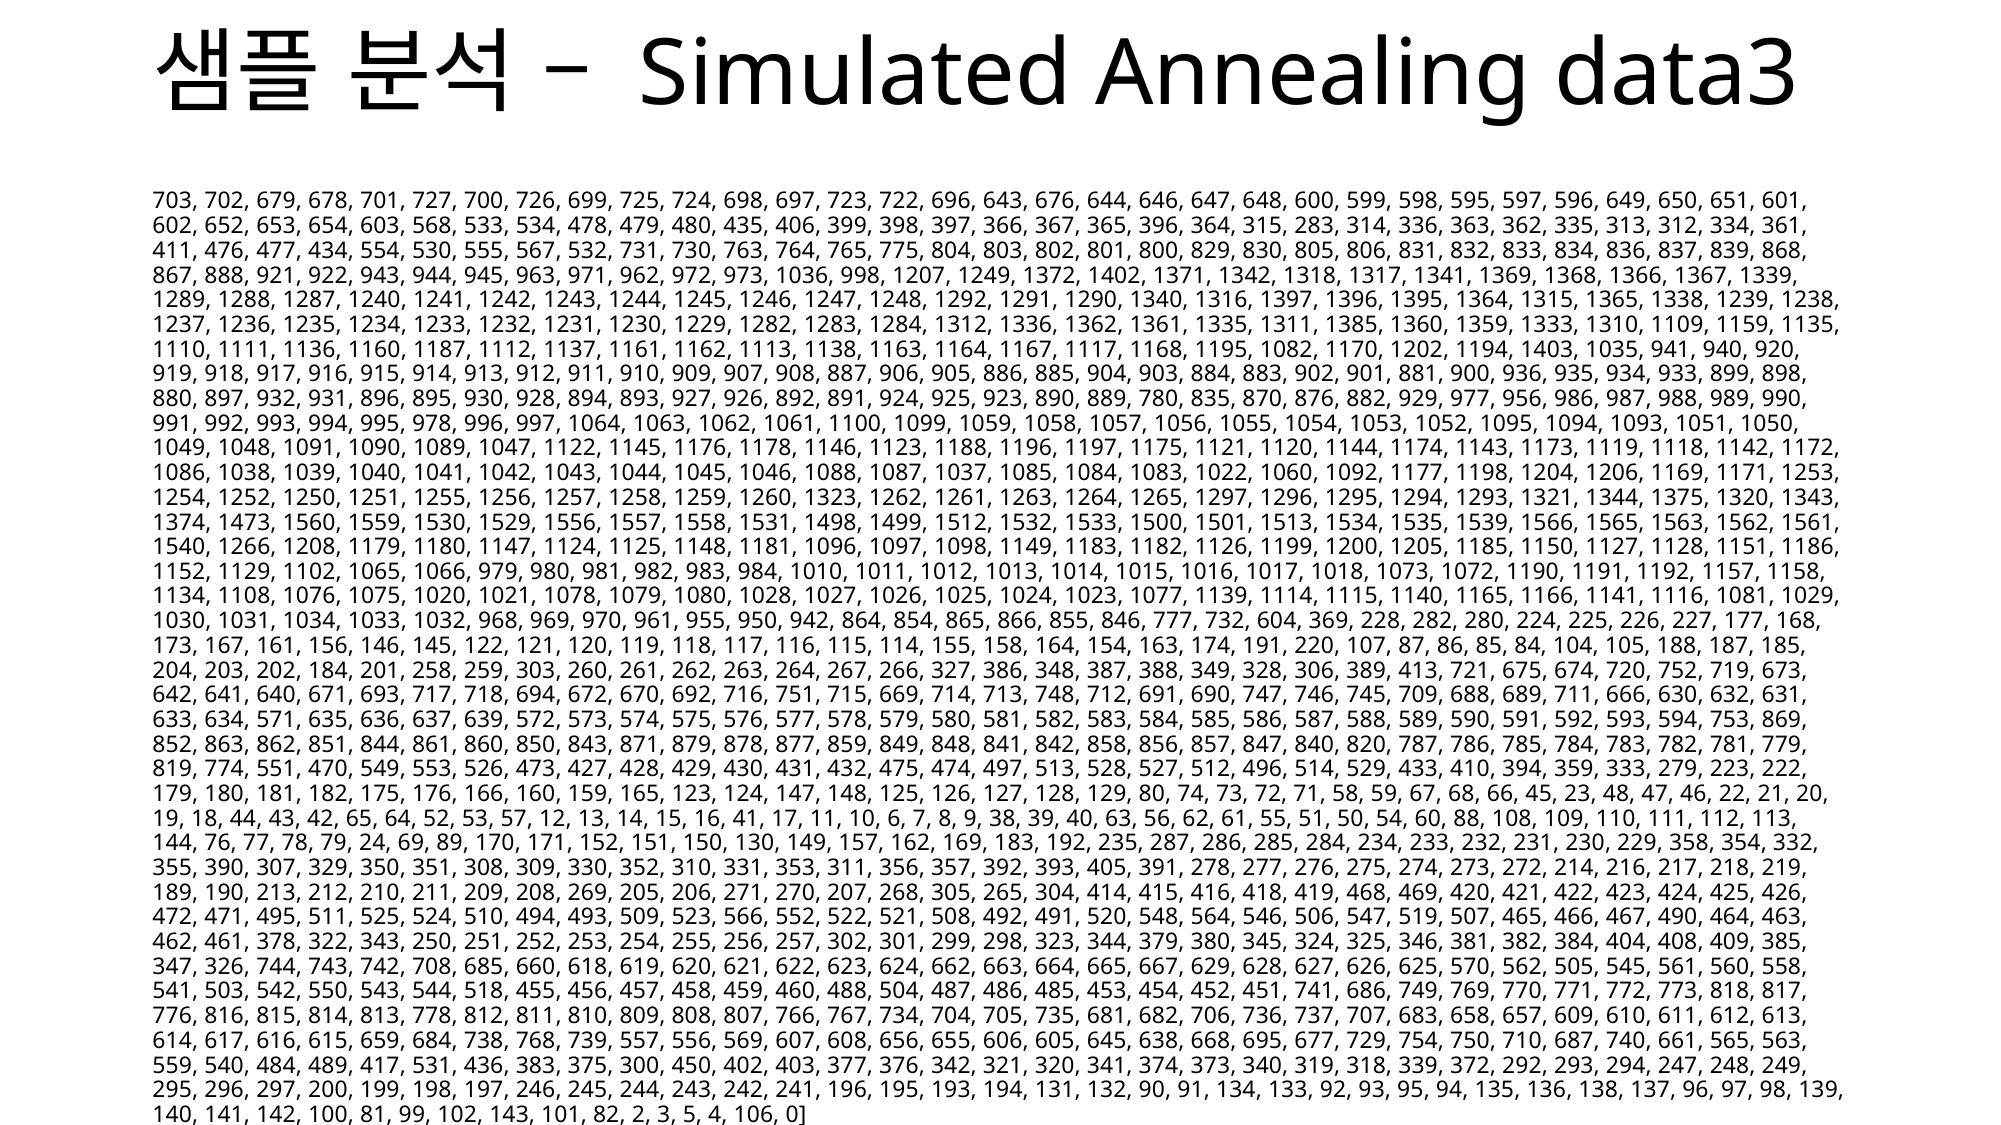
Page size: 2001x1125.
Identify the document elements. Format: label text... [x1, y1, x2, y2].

title 샘플 분석 – Simulated Annealing data3 [137, 0, 1863, 184]
list 703, 702, 679, 678, 701, 727, 700, 726, 699, 725, 724, 698, 697, 723, 722, 696, 643, 676, 644, 646, 647, 648, 600, 599, 598, 595, 597, 596, 649, 650, 651, 601, 602, 652, 653, 654, 603, 568, 533, 534, 478, 479, 480, 435, 406, 399, 398, 397, 366, 367, 365, 396, 364, 315, 283, 314, 336, 363, 362, 335, 313, 312, 334, 361, 411, 476, 477, 434, 554, 530, 555, 567, 532, 731, 730, 763, 764, 765, 775, 804, 803, 802, 801, 800, 829, 830, 805, 806, 831, 832, 833, 834, 836, 837, 839, 868, 867, 888, 921, 922, 943, 944, 945, 963, 971, 962, 972, 973, 1036, 998, 1207, 1249, 1372, 1402, 1371, 1342, 1318, 1317, 1341, 1369, 1368, 1366, 1367, 1339, 1289, 1288, 1287, 1240, 1241, 1242, 1243, 1244, 1245, 1246, 1247, 1248, 1292, 1291, 1290, 1340, 1316, 1397, 1396, 1395, 1364, 1315, 1365, 1338, 1239, 1238, 1237, 1236, 1235, 1234, 1233, 1232, 1231, 1230, 1229, 1282, 1283, 1284, 1312, 1336, 1362, 1361, 1335, 1311, 1385, 1360, 1359, 1333, 1310, 1109, 1159, 1135, 1110, 1111, 1136, 1160, 1187, 1112, 1137, 1161, 1162, 1113, 1138, 1163, 1164, 1167, 1117, 1168, 1195, 1082, 1170, 1202, 1194, 1403, 1035, 941, 940, 920, 919, 918, 917, 916, 915, 914, 913, 912, 911, 910, 909, 907, 908, 887, 906, 905, 886, 885, 904, 903, 884, 883, 902, 901, 881, 900, 936, 935, 934, 933, 899, 898, 880, 897, 932, 931, 896, 895, 930, 928, 894, 893, 927, 926, 892, 891, 924, 925, 923, 890, 889, 780, 835, 870, 876, 882, 929, 977, 956, 986, 987, 988, 989, 990, 991, 992, 993, 994, 995, 978, 996, 997, 1064, 1063, 1062, 1061, 1100, 1099, 1059, 1058, 1057, 1056, 1055, 1054, 1053, 1052, 1095, 1094, 1093, 1051, 1050, 1049, 1048, 1091, 1090, 1089, 1047, 1122, 1145, 1176, 1178, 1146, 1123, 1188, 1196, 1197, 1175, 1121, 1120, 1144, 1174, 1143, 1173, 1119, 1118, 1142, 1172, 1086, 1038, 1039, 1040, 1041, 1042, 1043, 1044, 1045, 1046, 1088, 1087, 1037, 1085, 1084, 1083, 1022, 1060, 1092, 1177, 1198, 1204, 1206, 1169, 1171, 1253, 1254, 1252, 1250, 1251, 1255, 1256, 1257, 1258, 1259, 1260, 1323, 1262, 1261, 1263, 1264, 1265, 1297, 1296, 1295, 1294, 1293, 1321, 1344, 1375, 1320, 1343, 1374, 1473, 1560, 1559, 1530, 1529, 1556, 1557, 1558, 1531, 1498, 1499, 1512, 1532, 1533, 1500, 1501, 1513, 1534, 1535, 1539, 1566, 1565, 1563, 1562, 1561, 1540, 1266, 1208, 1179, 1180, 1147, 1124, 1125, 1148, 1181, 1096, 1097, 1098, 1149, 1183, 1182, 1126, 1199, 1200, 1205, 1185, 1150, 1127, 1128, 1151, 1186, 1152, 1129, 1102, 1065, 1066, 979, 980, 981, 982, 983, 984, 1010, 1011, 1012, 1013, 1014, 1015, 1016, 1017, 1018, 1073, 1072, 1190, 1191, 1192, 1157, 1158, 1134, 1108, 1076, 1075, 1020, 1021, 1078, 1079, 1080, 1028, 1027, 1026, 1025, 1024, 1023, 1077, 1139, 1114, 1115, 1140, 1165, 1166, 1141, 1116, 1081, 1029, 1030, 1031, 1034, 1033, 1032, 968, 969, 970, 961, 955, 950, 942, 864, 854, 865, 866, 855, 846, 777, 732, 604, 369, 228, 282, 280, 224, 225, 226, 227, 177, 168, 173, 167, 161, 156, 146, 145, 122, 121, 120, 119, 118, 117, 116, 115, 114, 155, 158, 164, 154, 163, 174, 191, 220, 107, 87, 86, 85, 84, 104, 105, 188, 187, 185, 204, 203, 202, 184, 201, 258, 259, 303, 260, 261, 262, 263, 264, 267, 266, 327, 386, 348, 387, 388, 349, 328, 306, 389, 413, 721, 675, 674, 720, 752, 719, 673, 642, 641, 640, 671, 693, 717, 718, 694, 672, 670, 692, 716, 751, 715, 669, 714, 713, 748, 712, 691, 690, 747, 746, 745, 709, 688, 689, 711, 666, 630, 632, 631, 633, 634, 571, 635, 636, 637, 639, 572, 573, 574, 575, 576, 577, 578, 579, 580, 581, 582, 583, 584, 585, 586, 587, 588, 589, 590, 591, 592, 593, 594, 753, 869, 852, 863, 862, 851, 844, 861, 860, 850, 843, 871, 879, 878, 877, 859, 849, 848, 841, 842, 858, 856, 857, 847, 840, 820, 787, 786, 785, 784, 783, 782, 781, 779, 819, 774, 551, 470, 549, 553, 526, 473, 427, 428, 429, 430, 431, 432, 475, 474, 497, 513, 528, 527, 512, 496, 514, 529, 433, 410, 394, 359, 333, 279, 223, 222, 179, 180, 181, 182, 175, 176, 166, 160, 159, 165, 123, 124, 147, 148, 125, 126, 127, 128, 129, 80, 74, 73, 72, 71, 58, 59, 67, 68, 66, 45, 23, 48, 47, 46, 22, 21, 20, 19, 18, 44, 43, 42, 65, 64, 52, 53, 57, 12, 13, 14, 15, 16, 41, 17, 11, 10, 6, 7, 8, 9, 38, 39, 40, 63, 56, 62, 61, 55, 51, 50, 54, 60, 88, 108, 109, 110, 111, 112, 113, 144, 76, 77, 78, 79, 24, 69, 89, 170, 171, 152, 151, 150, 130, 149, 157, 162, 169, 183, 192, 235, 287, 286, 285, 284, 234, 233, 232, 231, 230, 229, 358, 354, 332, 355, 390, 307, 329, 350, 351, 308, 309, 330, 352, 310, 331, 353, 311, 356, 357, 392, 393, 405, 391, 278, 277, 276, 275, 274, 273, 272, 214, 216, 217, 218, 219, 189, 190, 213, 212, 210, 211, 209, 208, 269, 205, 206, 271, 270, 207, 268, 305, 265, 304, 414, 415, 416, 418, 419, 468, 469, 420, 421, 422, 423, 424, 425, 426, 472, 471, 495, 511, 525, 524, 510, 494, 493, 509, 523, 566, 552, 522, 521, 508, 492, 491, 520, 548, 564, 546, 506, 547, 519, 507, 465, 466, 467, 490, 464, 463, 462, 461, 378, 322, 343, 250, 251, 252, 253, 254, 255, 256, 257, 302, 301, 299, 298, 323, 344, 379, 380, 345, 324, 325, 346, 381, 382, 384, 404, 408, 409, 385, 347, 326, 744, 743, 742, 708, 685, 660, 618, 619, 620, 621, 622, 623, 624, 662, 663, 664, 665, 667, 629, 628, 627, 626, 625, 570, 562, 505, 545, 561, 560, 558, 541, 503, 542, 550, 543, 544, 518, 455, 456, 457, 458, 459, 460, 488, 504, 487, 486, 485, 453, 454, 452, 451, 741, 686, 749, 769, 770, 771, 772, 773, 818, 817, 776, 816, 815, 814, 813, 778, 812, 811, 810, 809, 808, 807, 766, 767, 734, 704, 705, 735, 681, 682, 706, 736, 737, 707, 683, 658, 657, 609, 610, 611, 612, 613, 614, 617, 616, 615, 659, 684, 738, 768, 739, 557, 556, 569, 607, 608, 656, 655, 606, 605, 645, 638, 668, 695, 677, 729, 754, 750, 710, 687, 740, 661, 565, 563, 559, 540, 484, 489, 417, 531, 436, 383, 375, 300, 450, 402, 403, 377, 376, 342, 321, 320, 341, 374, 373, 340, 319, 318, 339, 372, 292, 293, 294, 247, 248, 249, 295, 296, 297, 200, 199, 198, 197, 246, 245, 244, 243, 242, 241, 196, 195, 193, 194, 131, 132, 90, 91, 134, 133, 92, 93, 95, 94, 135, 136, 138, 137, 96, 97, 98, 139, 140, 141, 142, 100, 81, 99, 102, 143, 101, 82, 2, 3, 5, 4, 106, 0] [137, 184, 1863, 896]
